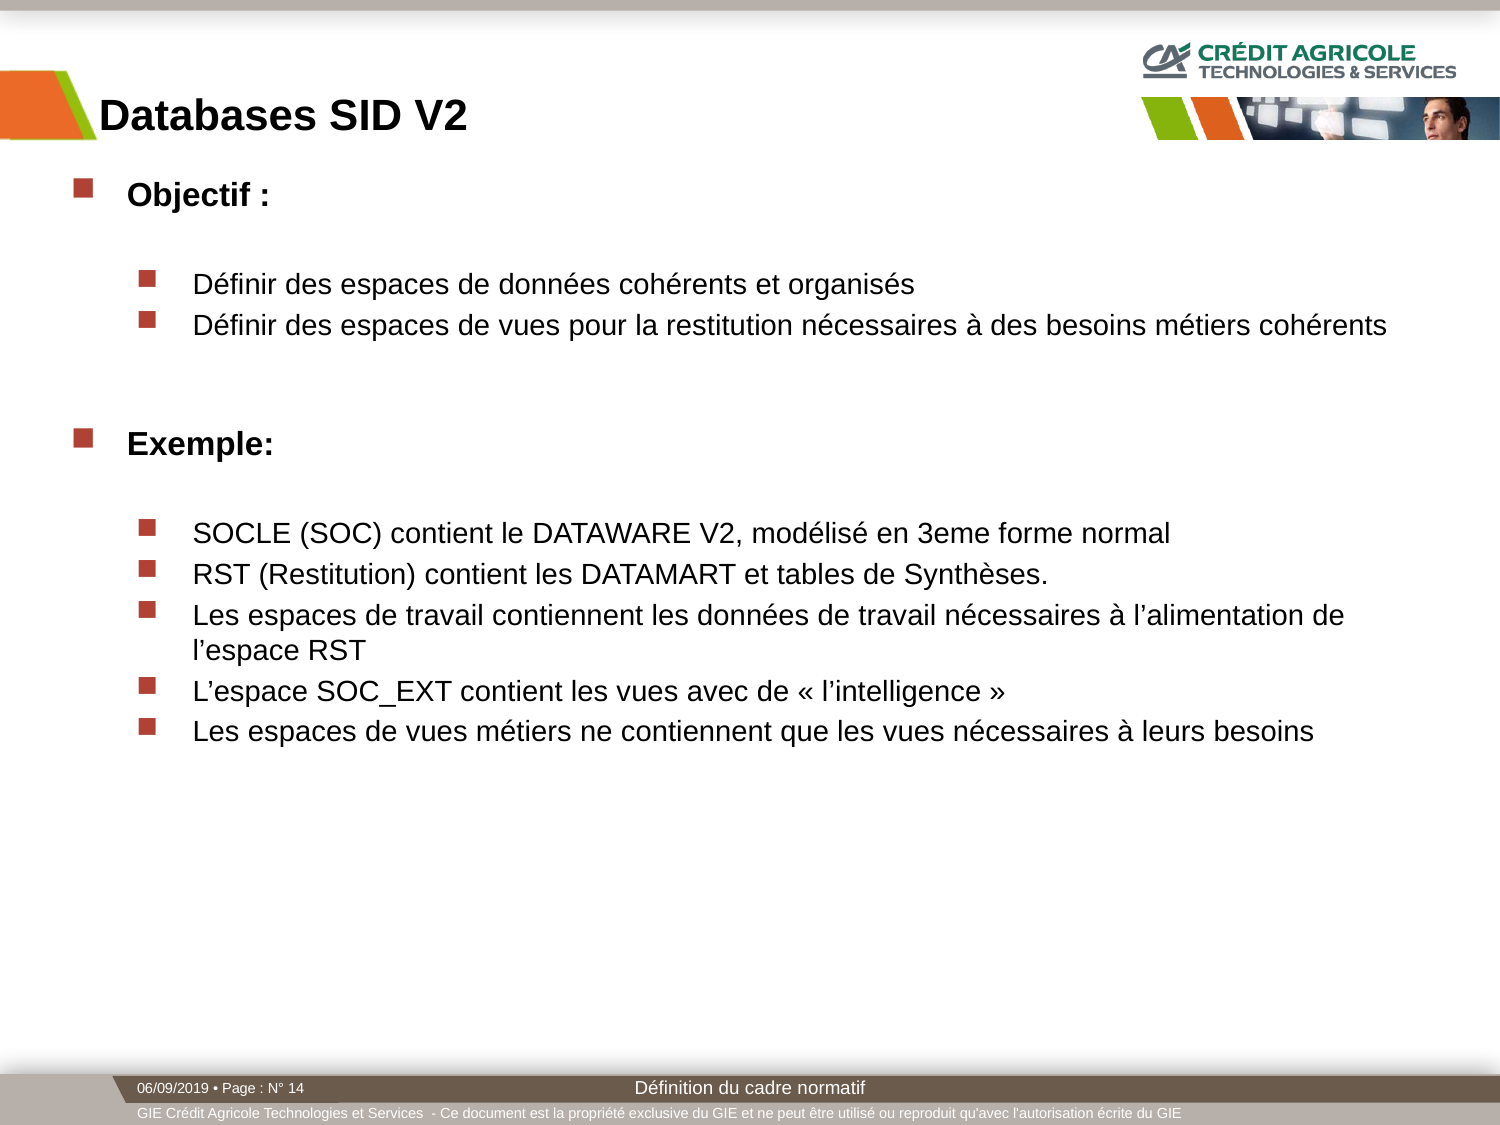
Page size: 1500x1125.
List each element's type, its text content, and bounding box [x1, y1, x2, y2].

list Objectif : Définir des espaces de données cohérents et organisés Définir des espaces de vues pour la restitution nécessaires à des besoins métiers cohérents Exemple: SOCLE (SOC) contient le DATAWARE V2, modélisé en 3eme forme normal RST (Restitution) contient les DATAMART et tables de Synthèses. Les espaces de travail contiennent les données de travail nécessaires à l’alimentation de l’espace RST L’espace SOC_EXT contient les vues avec de « l’intelligence » Les espaces de vues métiers ne contiennent que les vues nécessaires à leurs besoins [70, 172, 1434, 1059]
picture [0, 70, 99, 141]
title Databases SID V2 [98, 12, 1142, 140]
picture [1142, 12, 1500, 140]
footer Définition du cadre normatif [512, 1071, 988, 1103]
